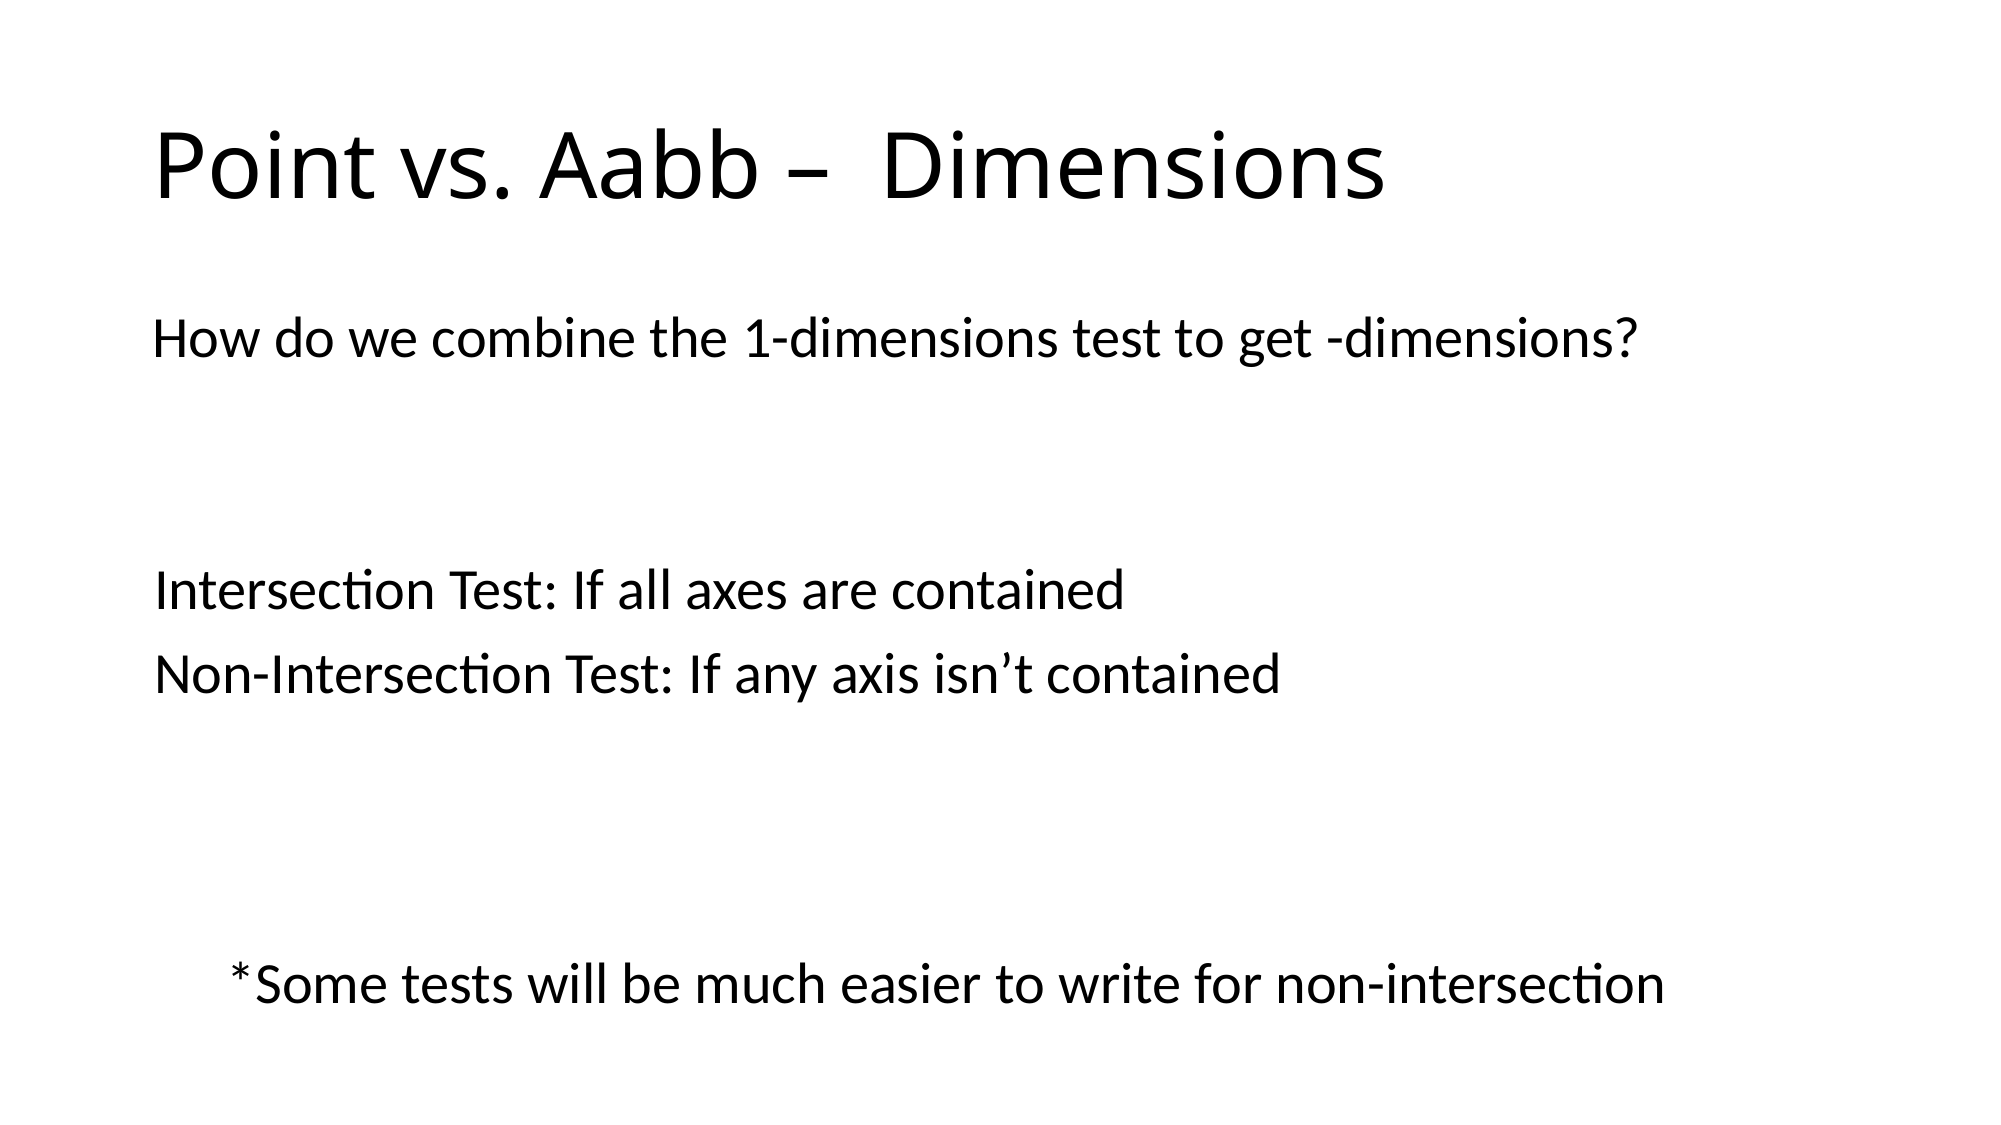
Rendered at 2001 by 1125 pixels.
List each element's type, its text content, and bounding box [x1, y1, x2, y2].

text_box *Some tests will be much easier to write for non-intersection [211, 945, 1712, 1045]
text_box Intersection Test: If all axes are contained Non-Intersection Test: If any axis isn’t contained [139, 551, 1865, 749]
